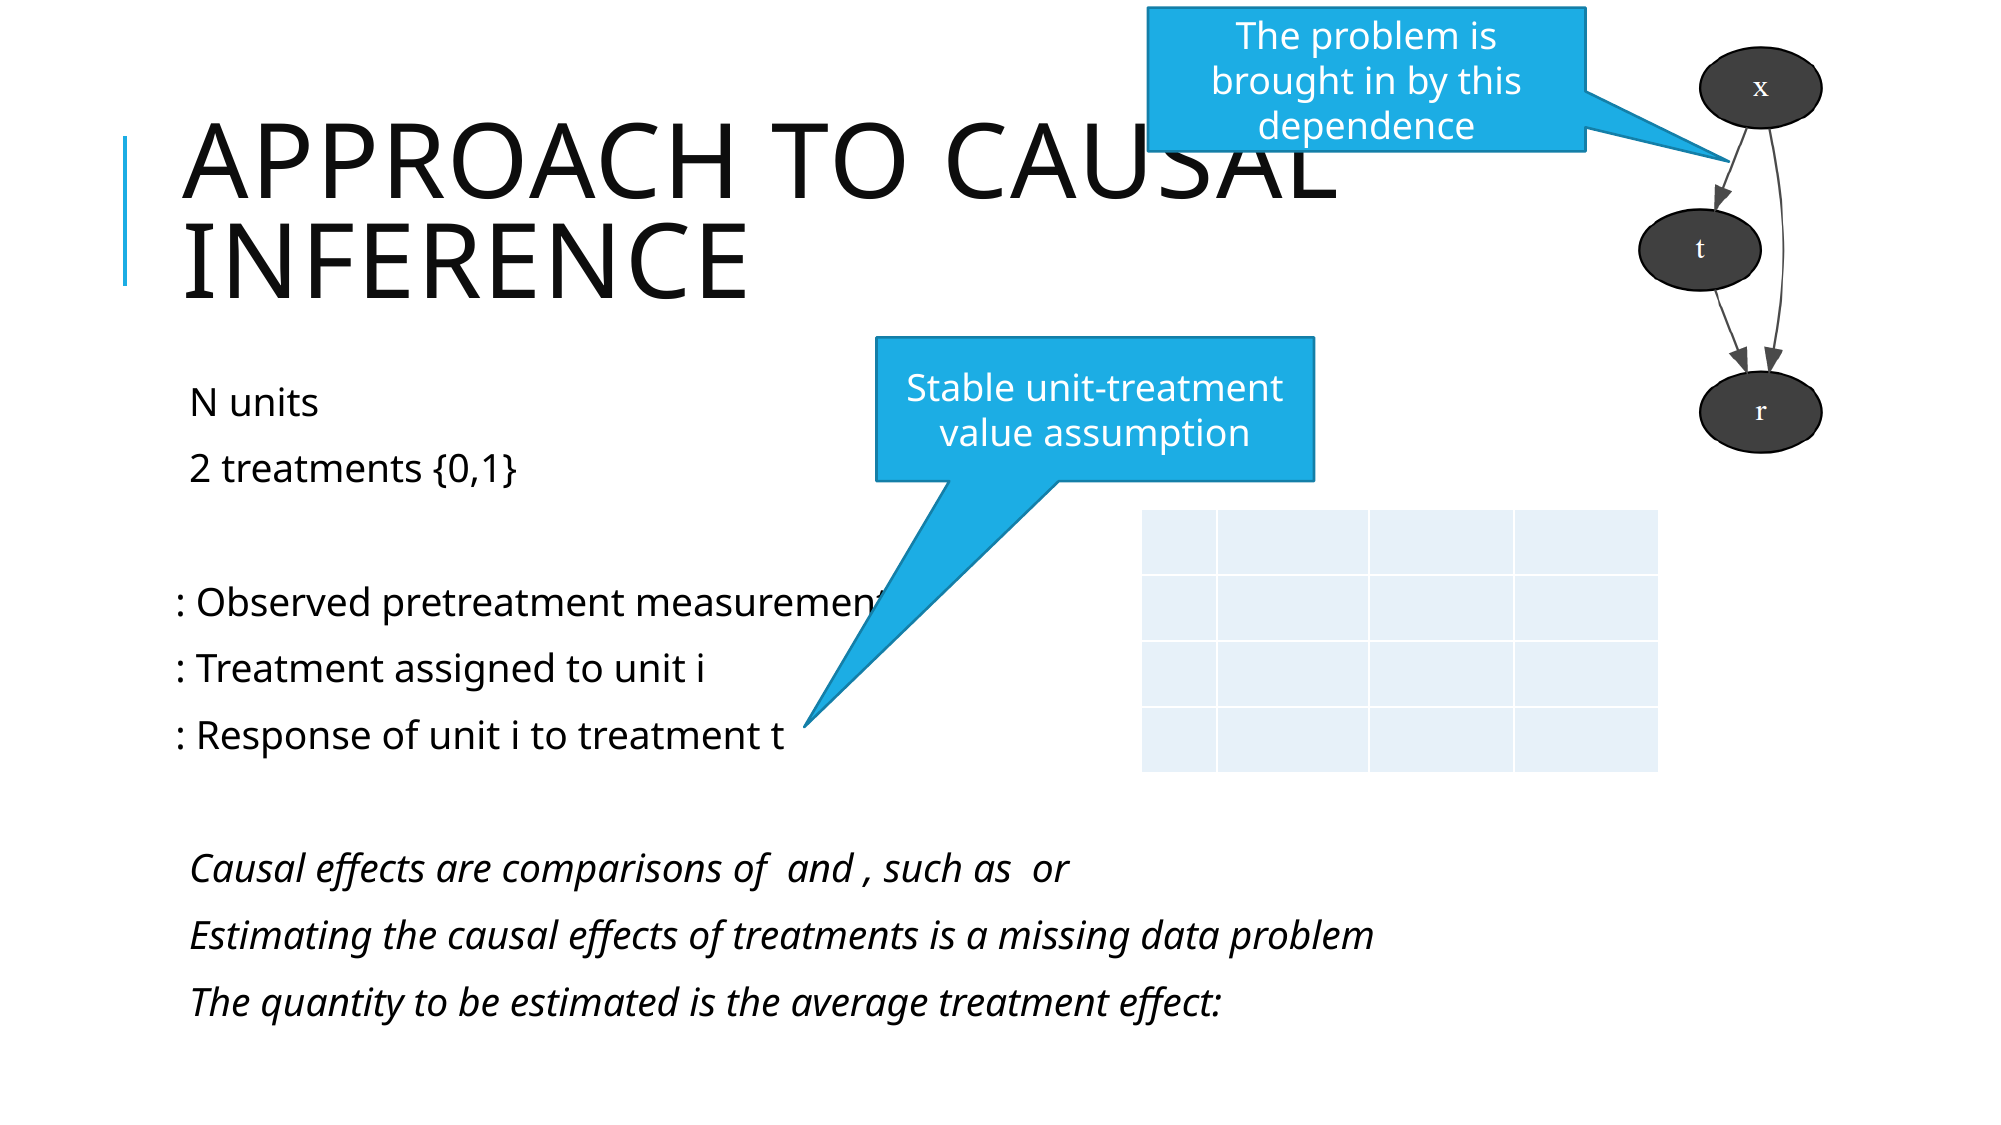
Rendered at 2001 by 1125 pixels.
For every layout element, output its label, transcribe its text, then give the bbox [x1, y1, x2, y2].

picture [1623, 38, 1847, 468]
title Approach to causal inference [168, 96, 1616, 342]
text_box Stable unit-treatment value assumption [803, 336, 1316, 729]
text_box The problem is brought in by this dependence [1146, 6, 1616, 153]
